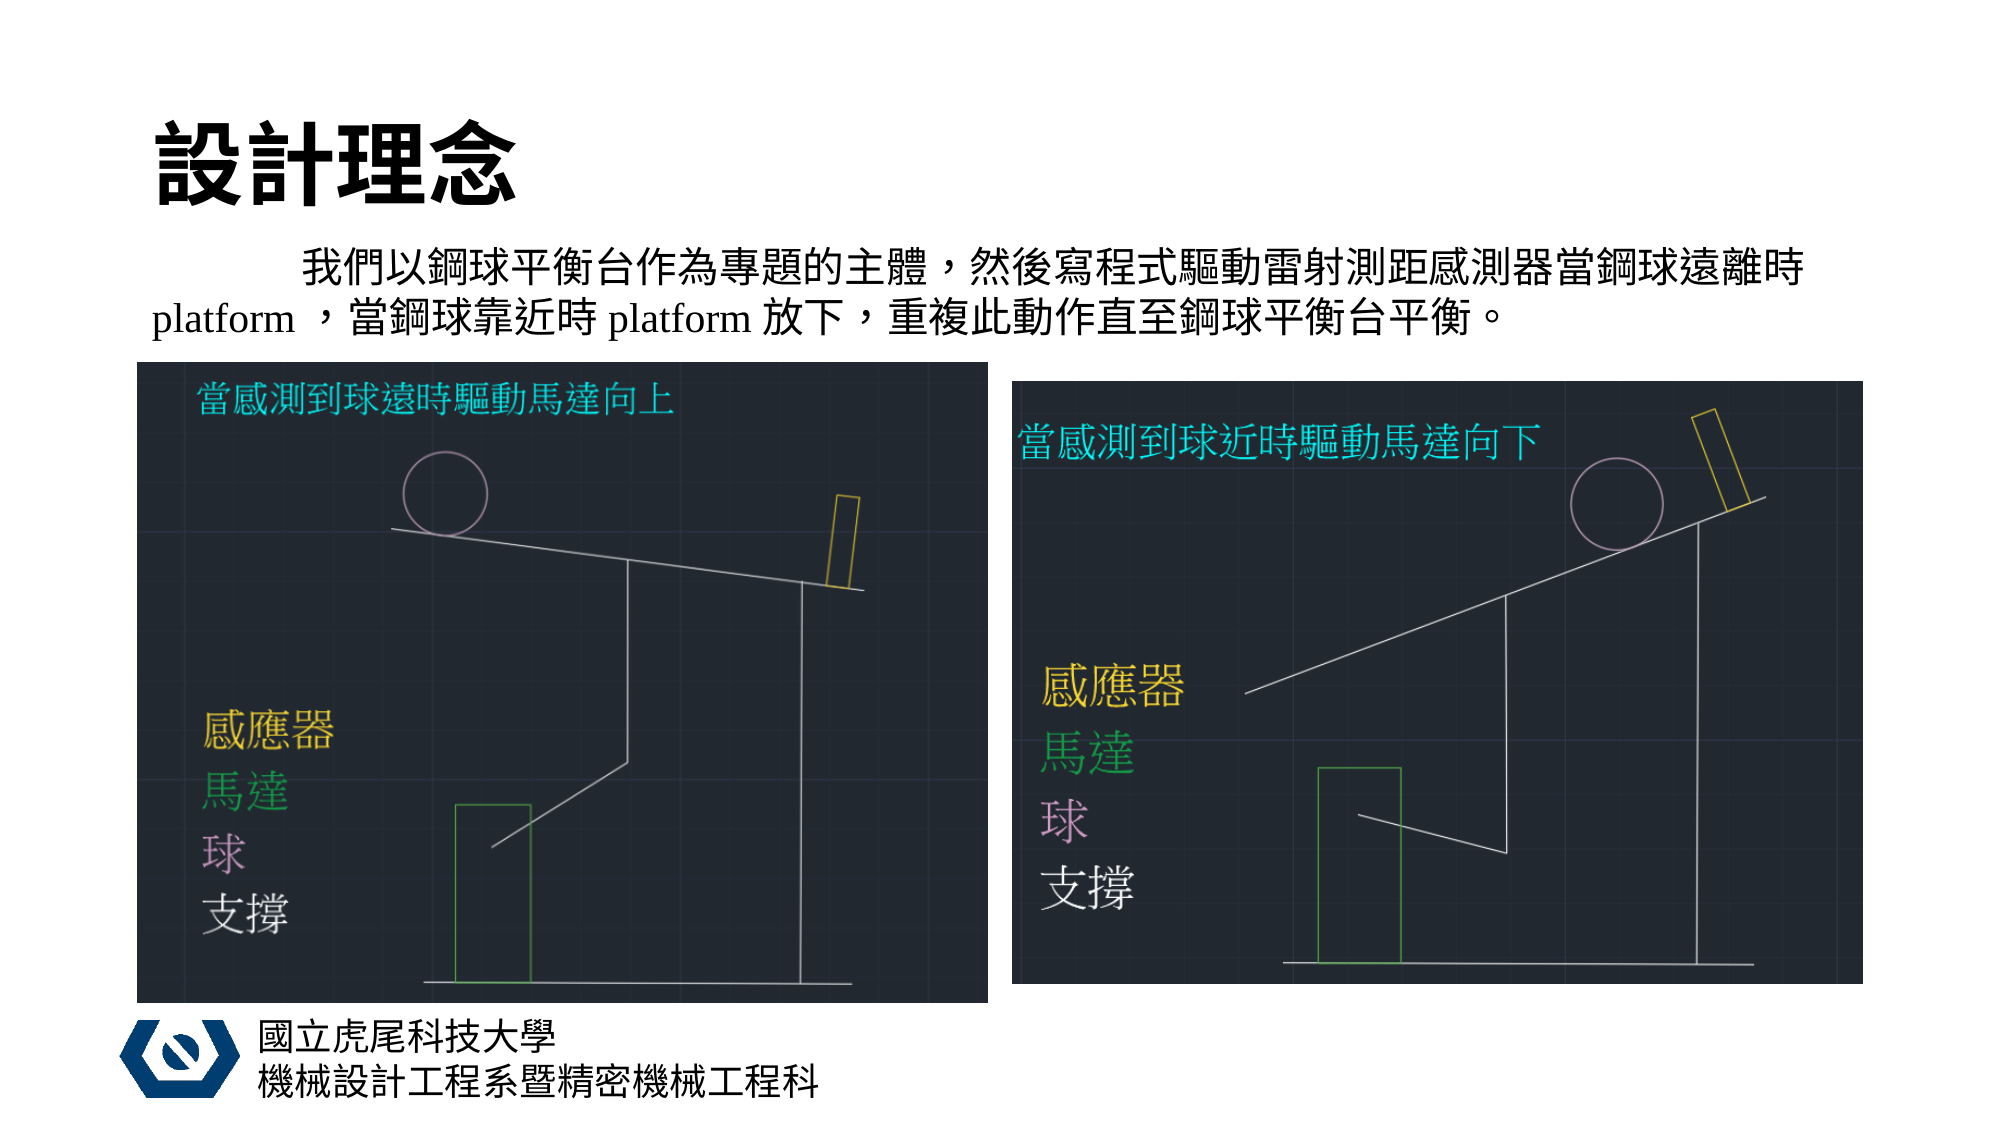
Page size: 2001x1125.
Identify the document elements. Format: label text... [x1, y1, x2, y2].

title 設計理念 [137, 59, 1863, 233]
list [1012, 381, 1863, 984]
text_box 我們以鋼球平衡台作為專題的主體，然後寫程式驅動雷射測距感測器當鋼球遠離時platform，當鋼球靠近時platform放下，重複此動作直至鋼球平衡台平衡。 [137, 233, 1863, 349]
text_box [119, 1006, 838, 1113]
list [137, 362, 988, 1003]
